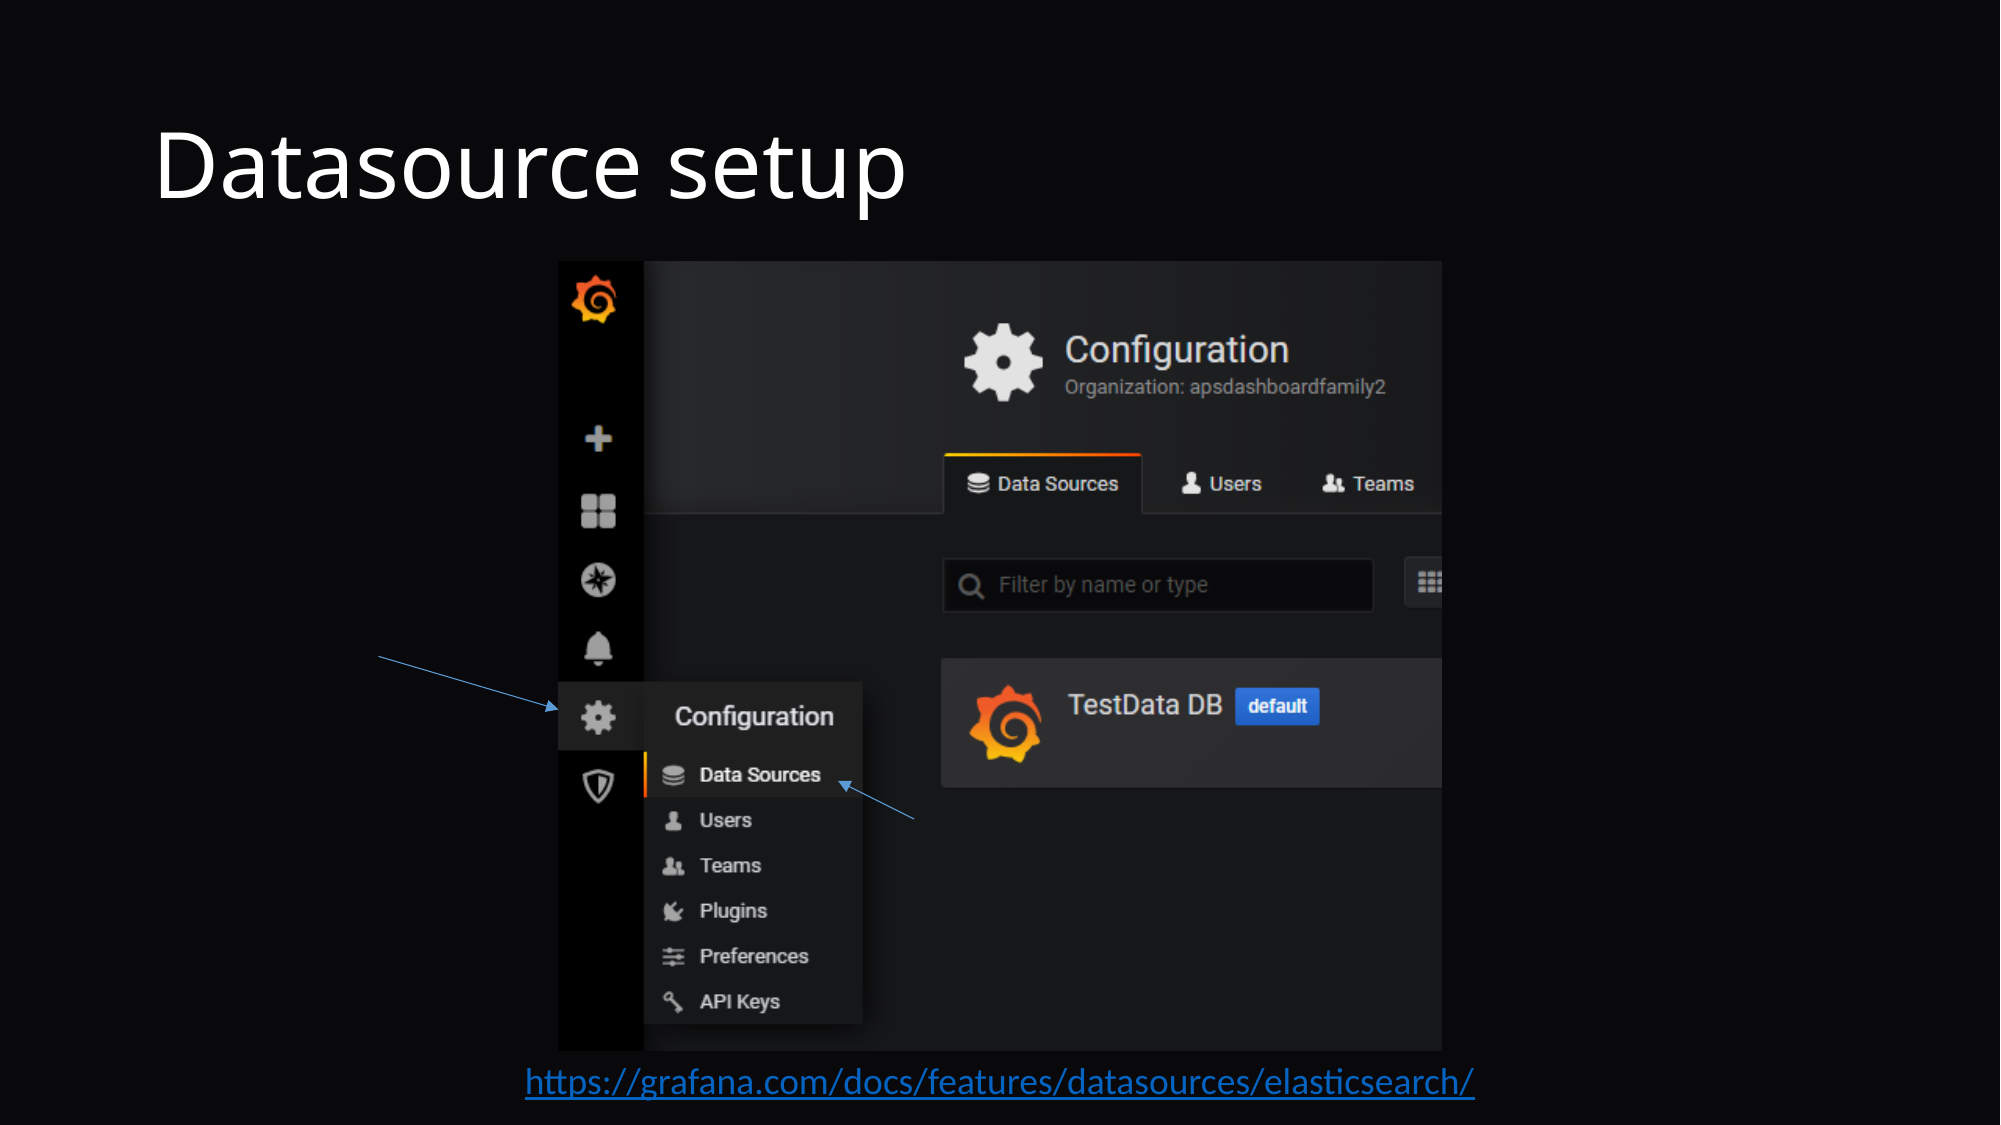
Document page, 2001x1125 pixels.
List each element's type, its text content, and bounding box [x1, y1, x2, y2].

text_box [378, 656, 559, 710]
picture [558, 261, 1442, 1051]
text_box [838, 780, 915, 820]
title Datasource setup [137, 59, 1863, 278]
text_box https://grafana.com/docs/features/datasources/elasticsearch/ [509, 1049, 1490, 1110]
